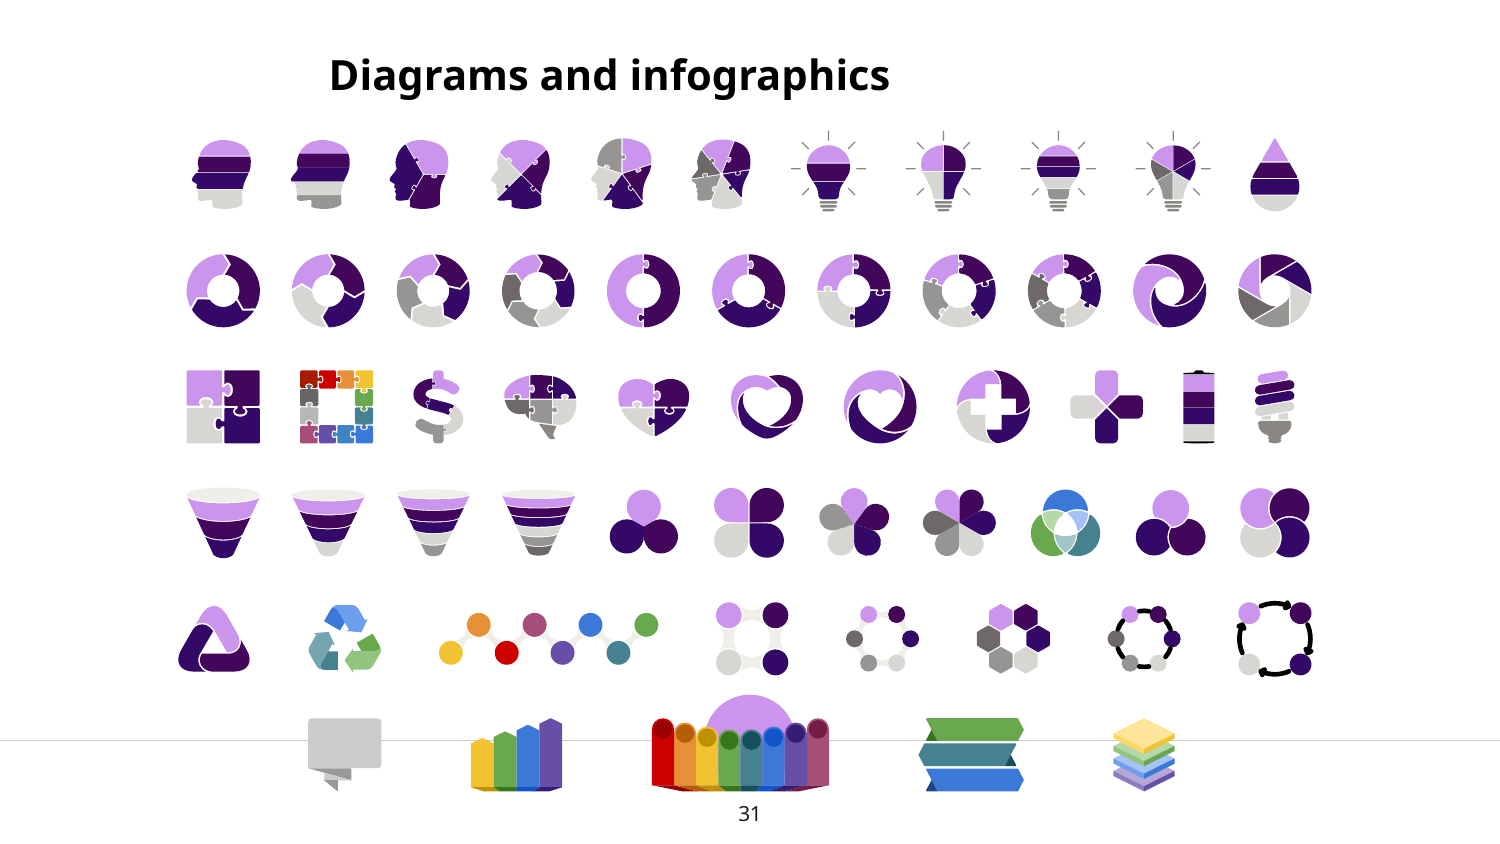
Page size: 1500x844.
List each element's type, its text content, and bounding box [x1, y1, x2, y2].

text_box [413, 370, 464, 444]
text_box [490, 137, 552, 212]
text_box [1027, 489, 1102, 557]
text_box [651, 717, 830, 792]
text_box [817, 253, 891, 328]
title Diagrams and infographics [0, 40, 1220, 106]
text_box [712, 485, 786, 560]
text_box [1132, 254, 1207, 328]
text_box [308, 604, 382, 673]
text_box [918, 717, 1025, 792]
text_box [730, 374, 804, 439]
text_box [307, 718, 382, 792]
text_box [845, 605, 920, 672]
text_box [905, 130, 982, 212]
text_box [817, 487, 891, 558]
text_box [1250, 137, 1300, 212]
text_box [976, 603, 1051, 674]
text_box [1020, 130, 1097, 212]
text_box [438, 612, 659, 665]
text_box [1238, 253, 1312, 328]
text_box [501, 253, 576, 328]
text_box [503, 374, 577, 440]
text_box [299, 370, 374, 444]
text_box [1070, 370, 1144, 444]
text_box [470, 717, 563, 792]
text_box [1238, 487, 1312, 558]
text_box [191, 137, 252, 212]
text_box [606, 254, 681, 328]
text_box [290, 137, 351, 212]
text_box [1113, 717, 1175, 792]
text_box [616, 377, 691, 437]
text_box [1132, 489, 1207, 556]
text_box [790, 130, 867, 212]
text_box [843, 370, 917, 444]
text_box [922, 254, 996, 328]
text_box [177, 605, 251, 672]
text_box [291, 254, 365, 328]
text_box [956, 370, 1031, 444]
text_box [1135, 130, 1212, 212]
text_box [1183, 370, 1215, 444]
slide_number 31 [705, 799, 795, 844]
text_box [1027, 254, 1102, 328]
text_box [690, 137, 752, 212]
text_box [186, 487, 260, 559]
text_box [1107, 605, 1181, 672]
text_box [396, 254, 470, 328]
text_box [606, 489, 681, 557]
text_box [922, 487, 997, 559]
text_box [396, 489, 471, 557]
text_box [186, 254, 261, 328]
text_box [186, 370, 260, 444]
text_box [1238, 601, 1312, 676]
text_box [715, 601, 789, 676]
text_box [501, 489, 576, 556]
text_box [389, 137, 452, 212]
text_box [1254, 369, 1296, 444]
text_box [291, 489, 366, 557]
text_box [711, 253, 786, 328]
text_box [590, 137, 653, 212]
